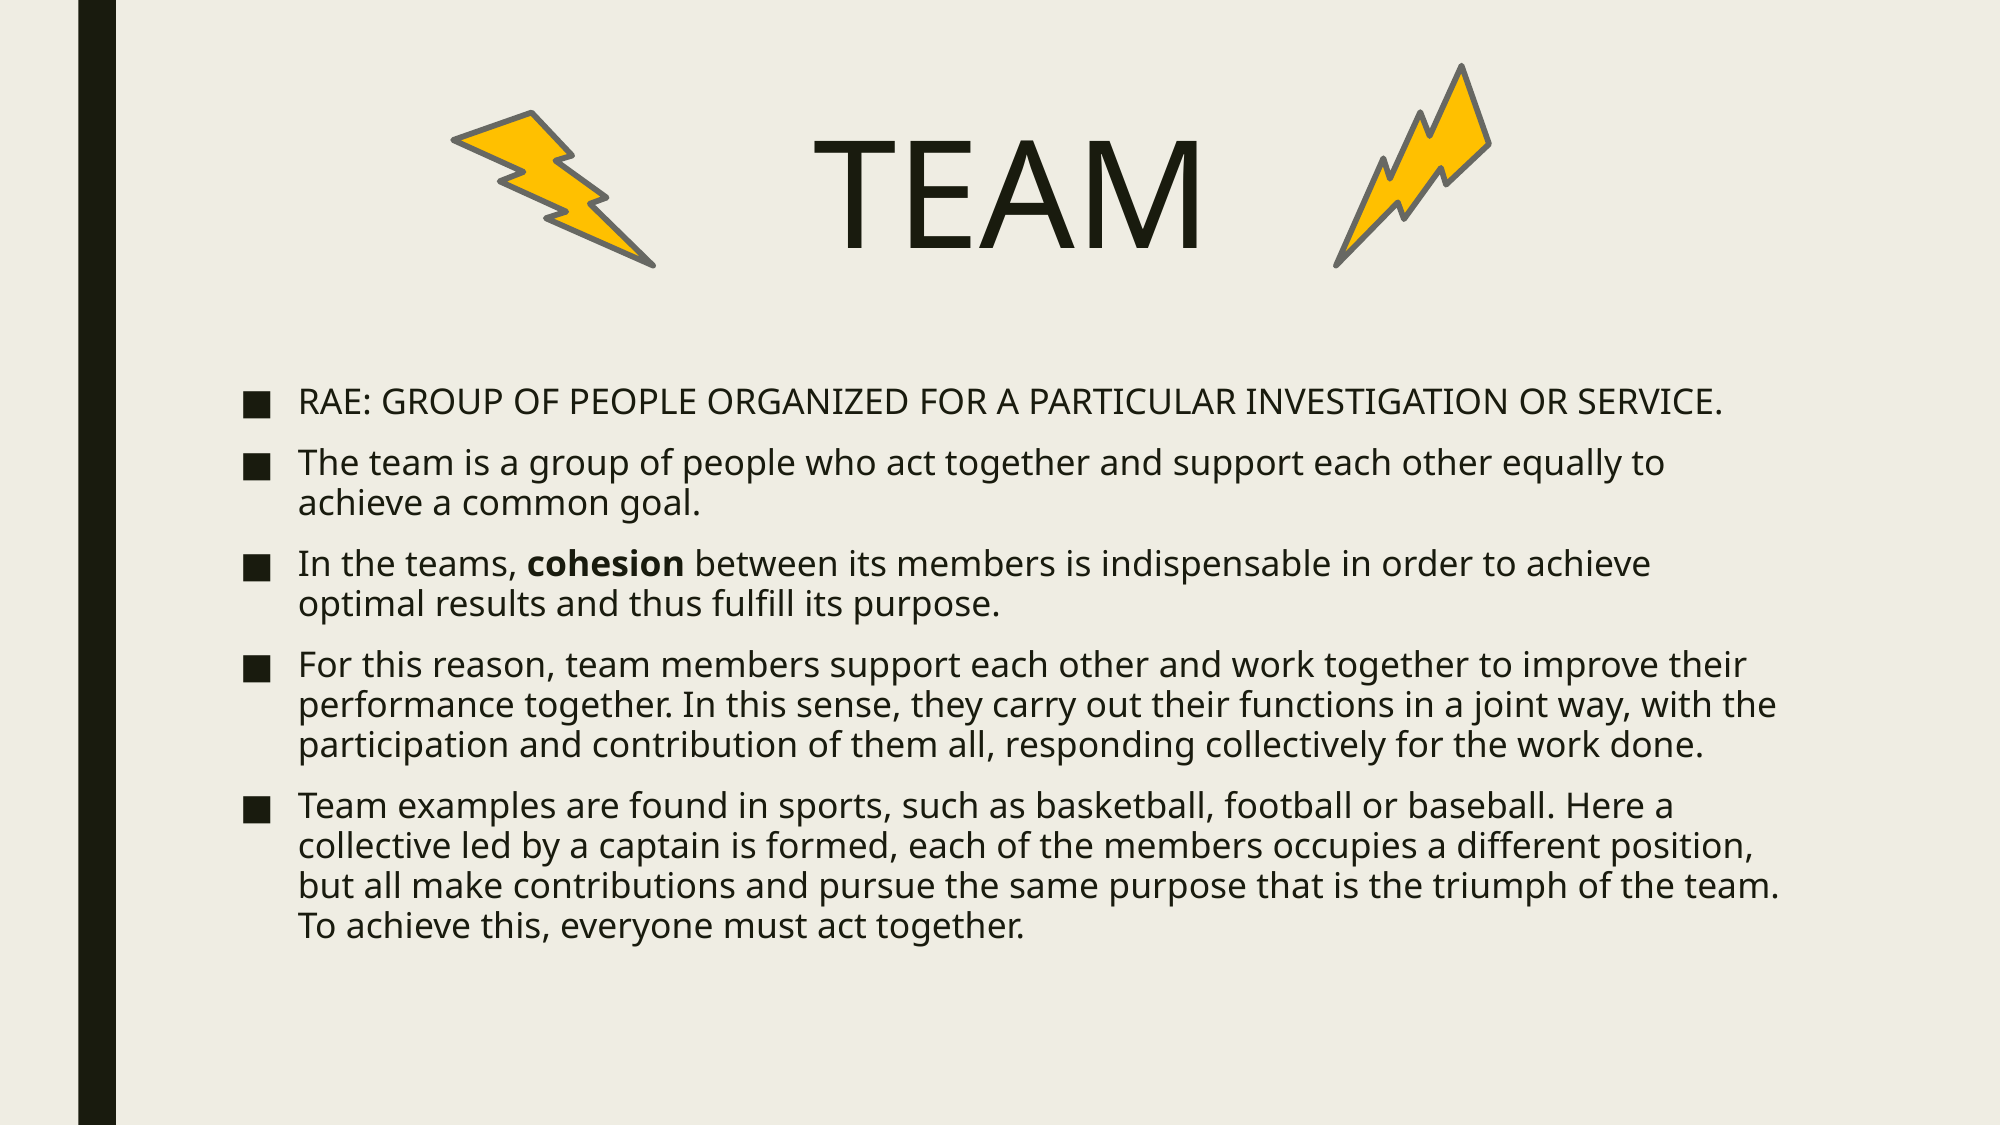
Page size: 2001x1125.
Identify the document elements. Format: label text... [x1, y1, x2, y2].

list RAE: GROUP OF PEOPLE ORGANIZED FOR A PARTICULAR INVESTIGATION OR SERVICE. The team is a group of people who act together and support each other equally to achieve a common goal. In the teams, cohesion between its members is indispensable in order to achieve optimal results and thus fulfill its purpose. For this reason, team members support each other and work together to improve their performance together. In this sense, they carry out their functions in a joint way, with the participation and contribution of them all, responding collectively for the work done. Team examples are found in sports, such as basketball, football or baseball. Here a collective led by a captain is formed, each of the members occupies a different position, but all make contributions and pursue the same purpose that is the triumph of the team. To achieve this, everyone must act together. [225, 375, 1800, 963]
text_box [450, 109, 657, 269]
text_box [1333, 62, 1492, 269]
title TEAM [225, 112, 1800, 357]
